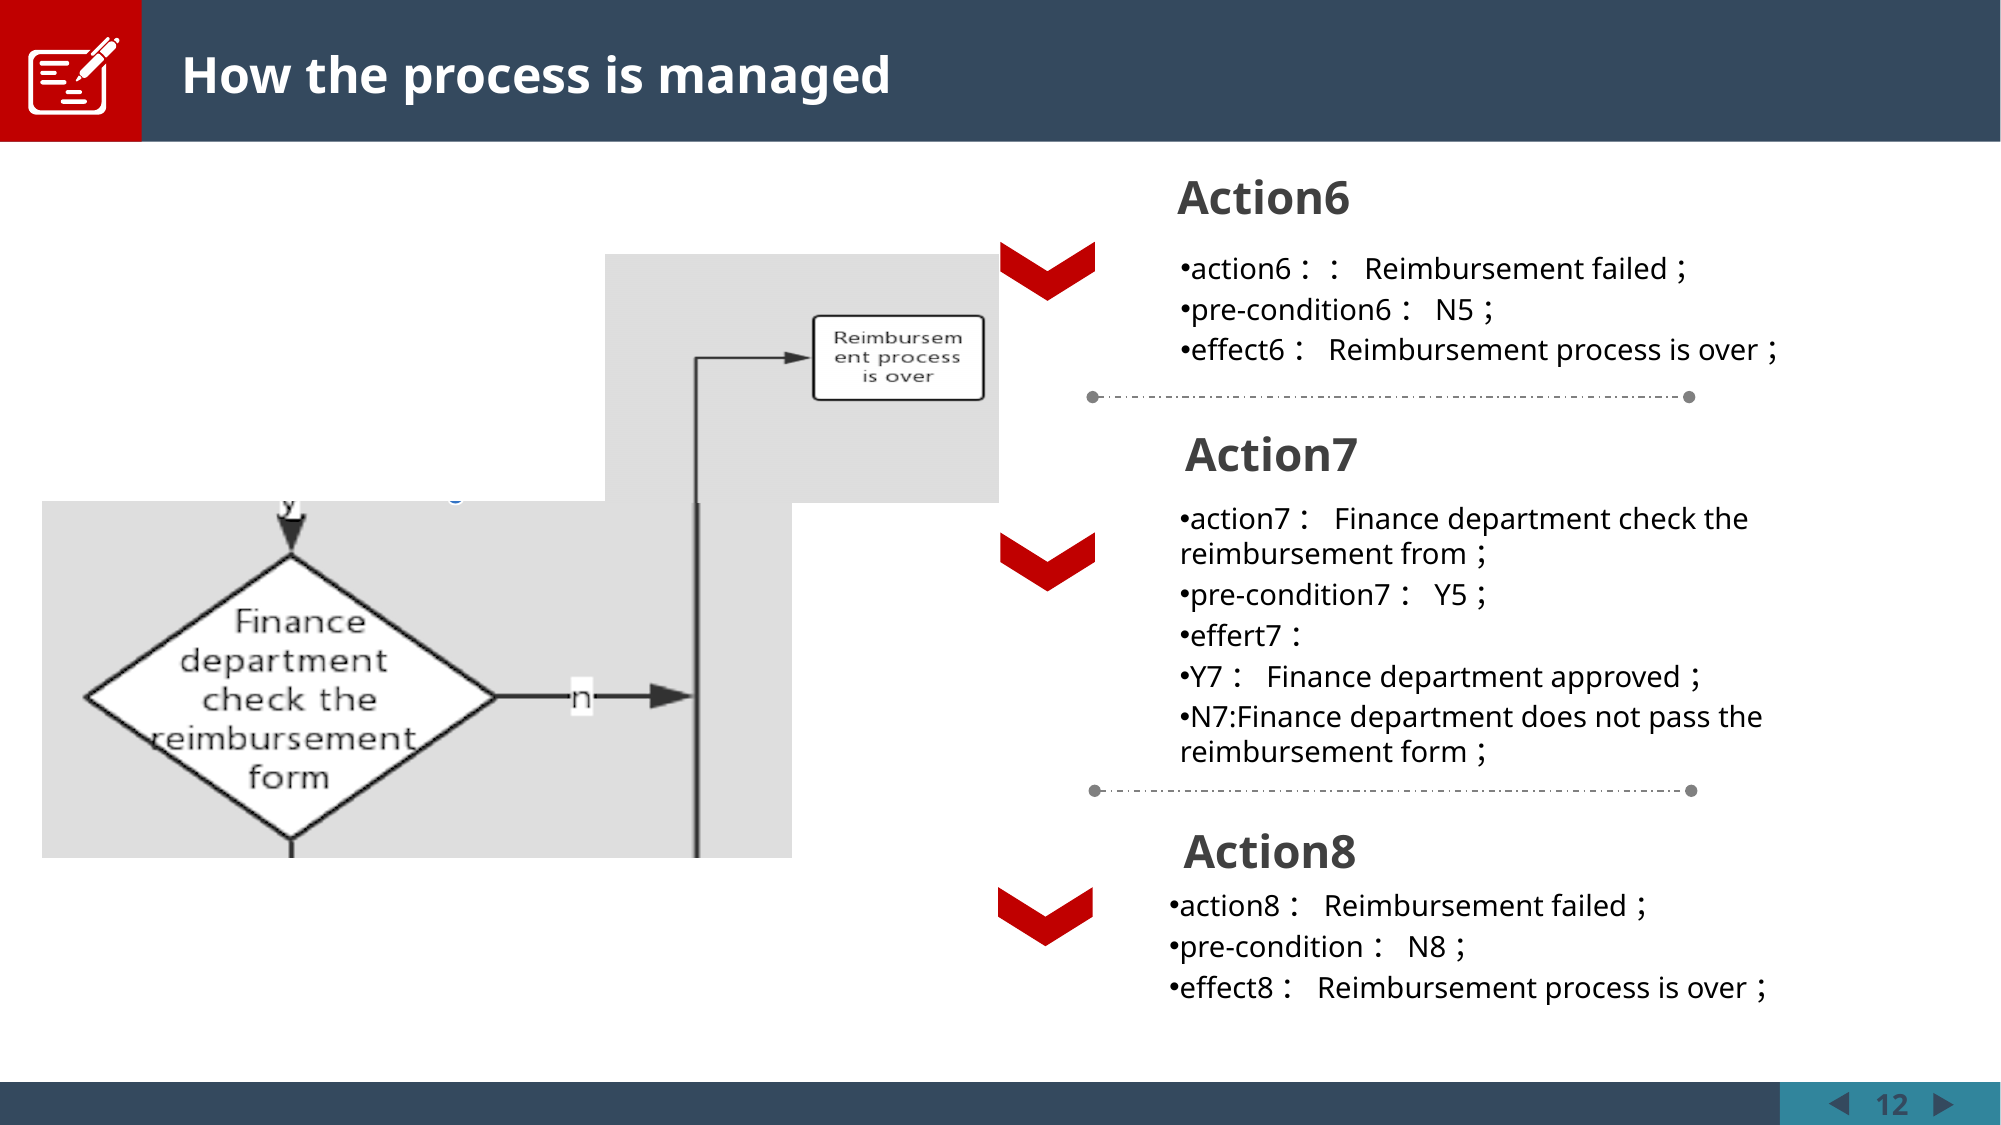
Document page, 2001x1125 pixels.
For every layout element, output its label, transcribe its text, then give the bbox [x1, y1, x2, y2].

text_box [28, 49, 107, 115]
text_box [144, 0, 2001, 144]
text_box action6：：Reimbursement failed； pre-condition6：N5； effect6：Reimbursement process is over； [1165, 242, 1869, 375]
picture [42, 254, 1000, 858]
text_box action8：Reimbursement failed； pre-condition：N8； effect8：Reimbursement process is over； [1154, 879, 1859, 1012]
text_box Action6 [1162, 161, 1366, 232]
text_box Action8 [1168, 811, 1384, 879]
text_box 12 [1779, 1078, 2001, 1125]
text_box [75, 37, 120, 82]
text_box How the process is managed [166, 50, 1462, 156]
text_box [0, 0, 144, 144]
text_box action7：Finance department check the reimbursement from； pre-condition7：Y5； effert7： Y7：Finance department approved； N7:Finance department does not pass the reimbursement form； [1164, 492, 1910, 777]
text_box [998, 530, 1097, 594]
text_box Action7 [1170, 418, 1374, 488]
text_box [0, 1080, 1778, 1125]
text_box [998, 239, 1097, 303]
text_box [996, 885, 1095, 949]
